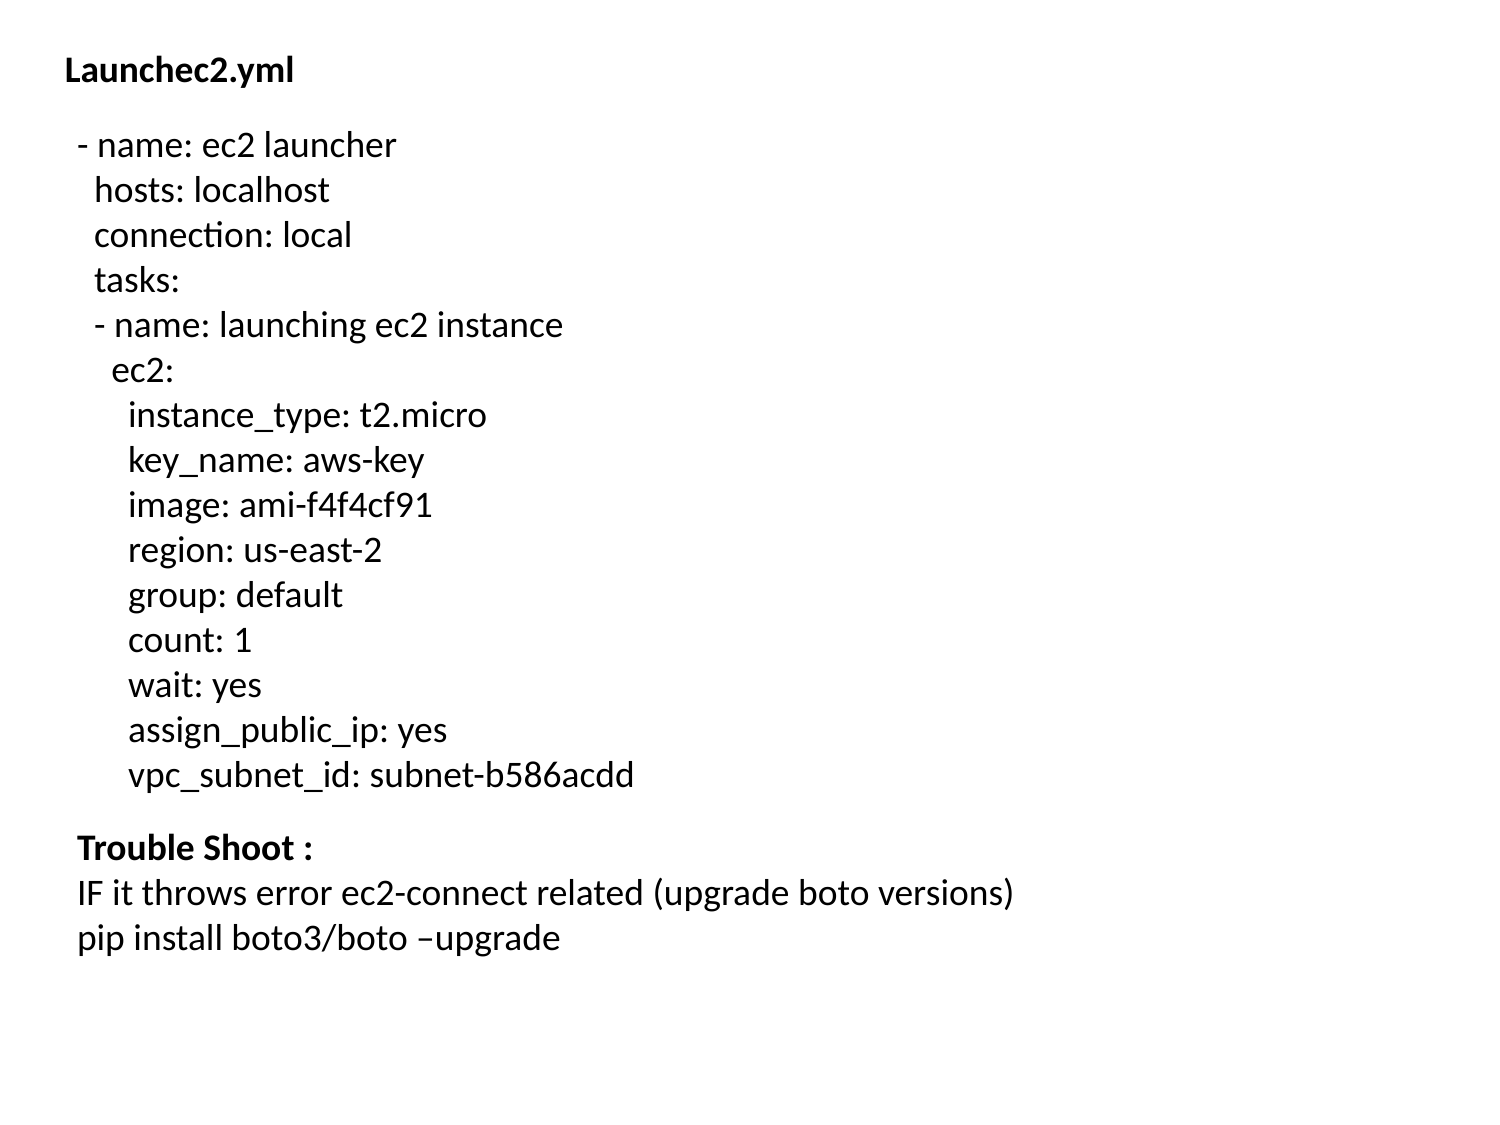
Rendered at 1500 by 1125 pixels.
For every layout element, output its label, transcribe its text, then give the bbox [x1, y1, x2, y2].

text_box Launchec2.yml [49, 37, 1238, 98]
text_box Trouble Shoot : IF it throws error ec2-connect related (upgrade boto versions) pip install boto3/boto –upgrade [62, 815, 1188, 1011]
text_box - name: ec2 launcher hosts: localhost connection: local tasks: - name: launching ec2 instance ec2: instance_type: t2.micro key_name: aws-key image: ami-f4f4cf91 region: us-east-2 group: default count: 1 wait: yes assign_public_ip: yes vpc_subnet_id: subnet-b586acdd [62, 112, 813, 803]
